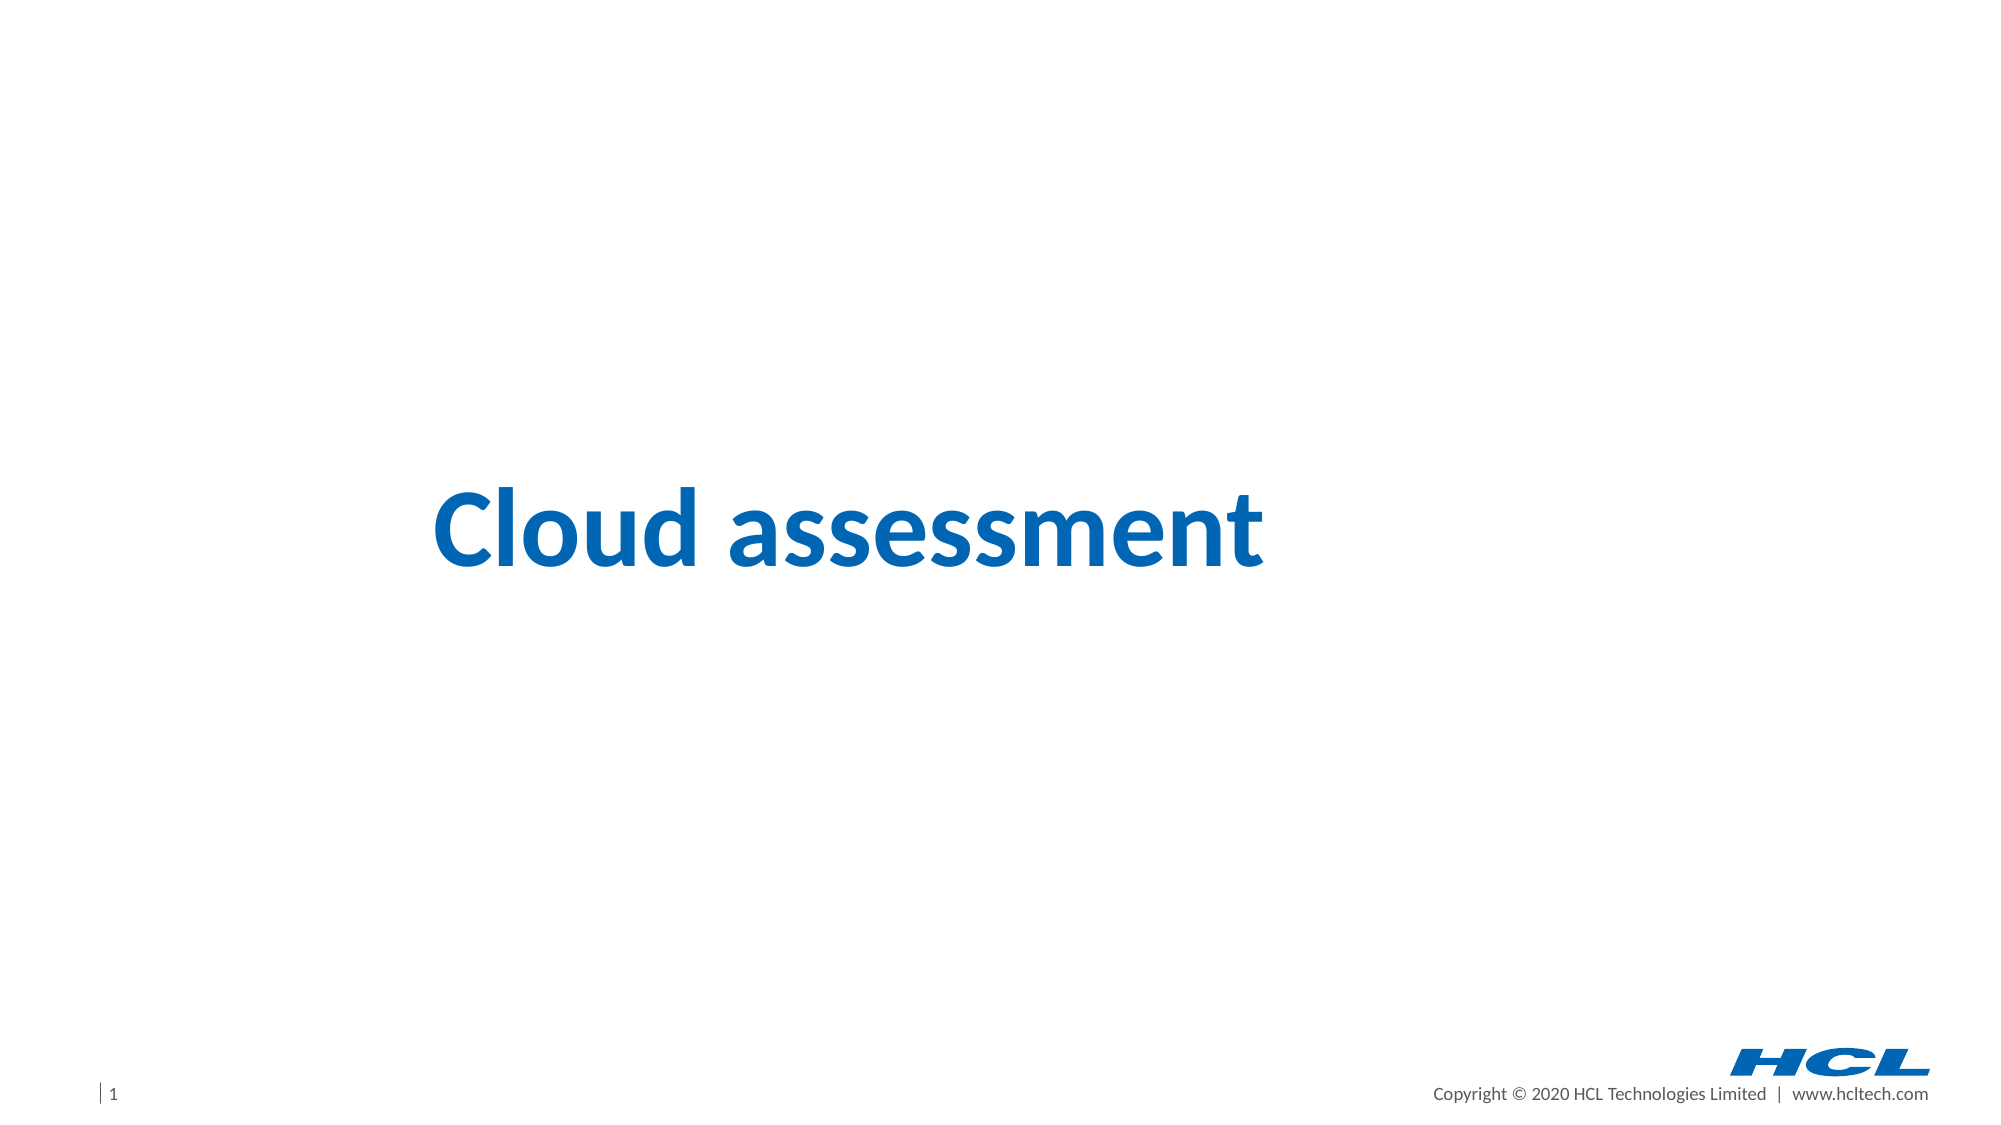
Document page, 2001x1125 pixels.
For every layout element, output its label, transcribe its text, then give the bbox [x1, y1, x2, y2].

title Cloud assessment [0, 135, 1347, 590]
